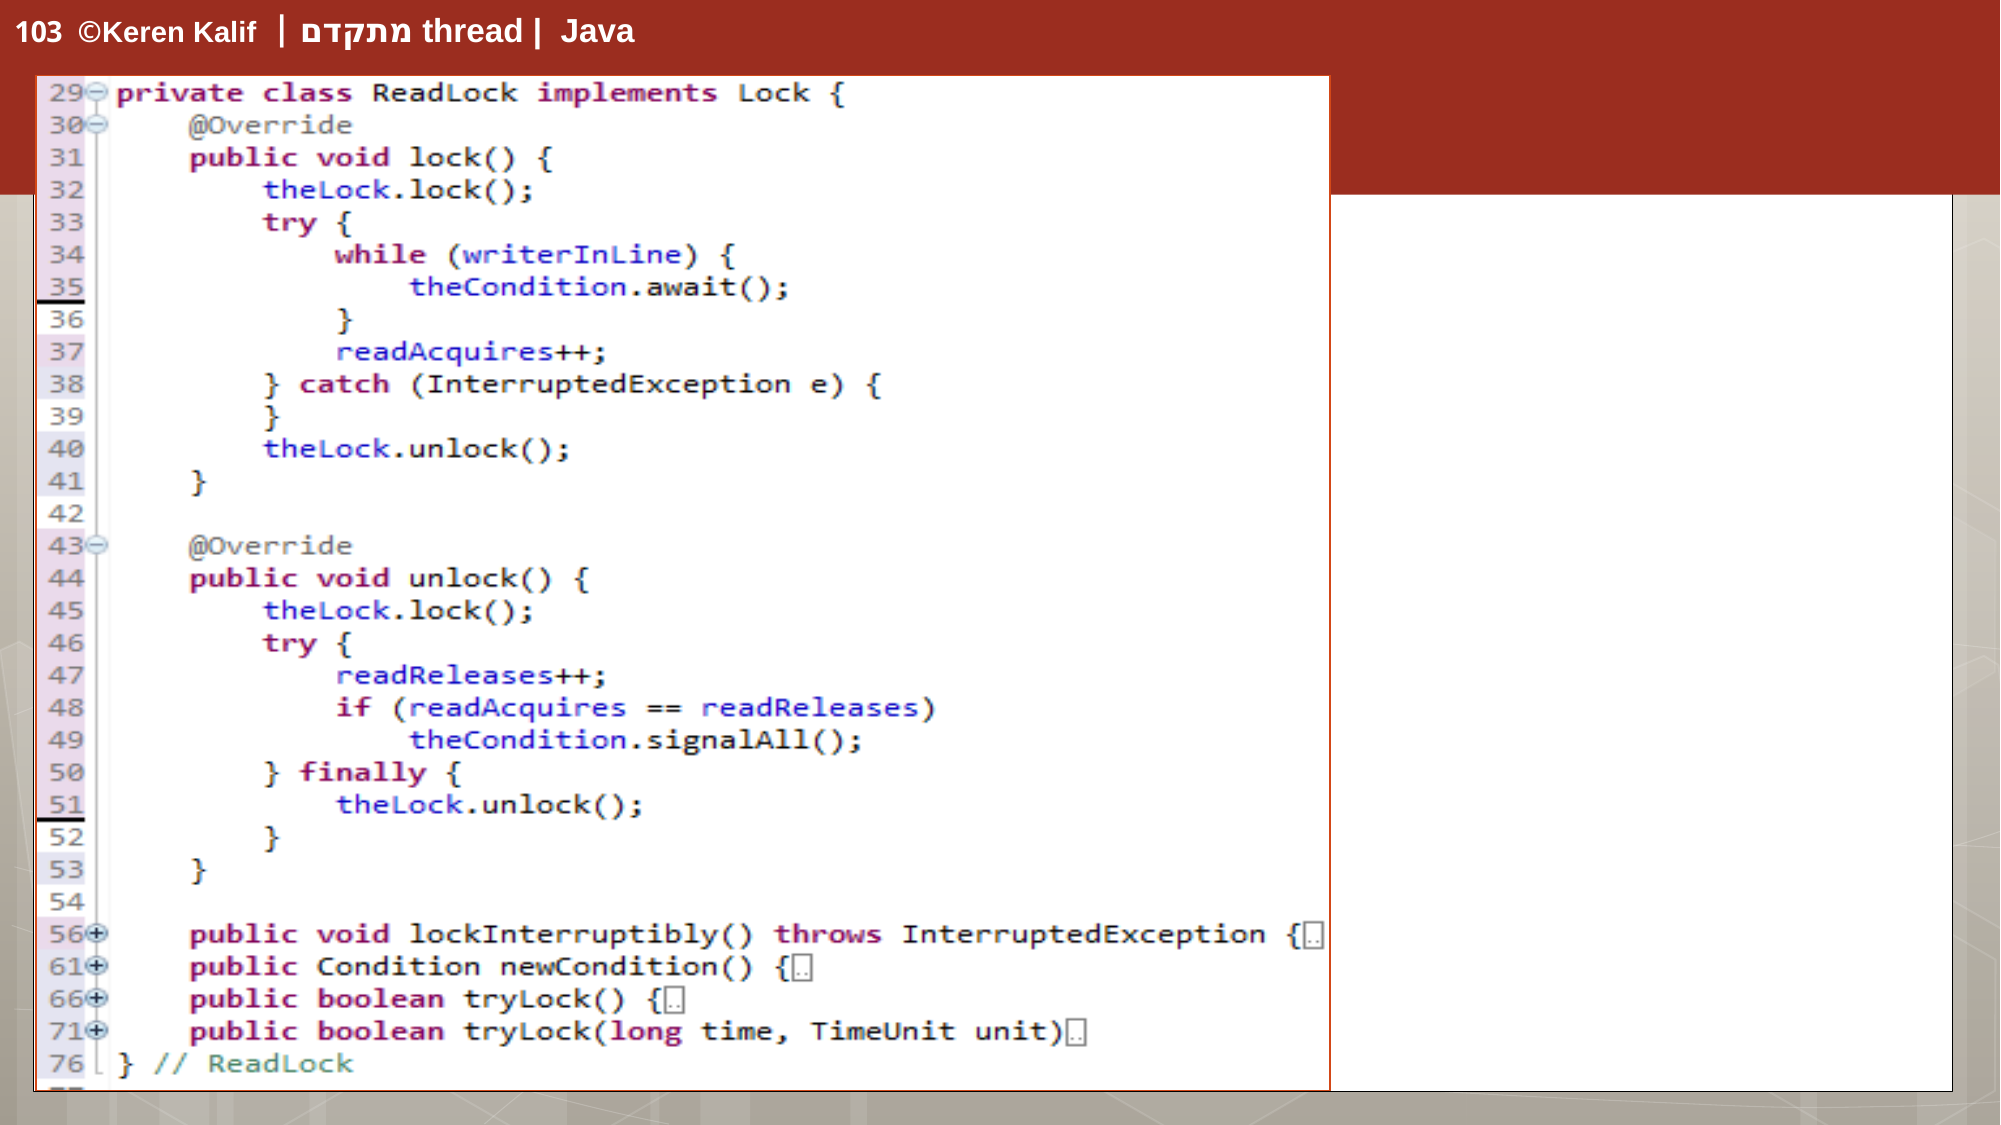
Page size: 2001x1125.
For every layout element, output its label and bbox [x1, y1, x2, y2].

picture [36, 75, 1330, 1090]
